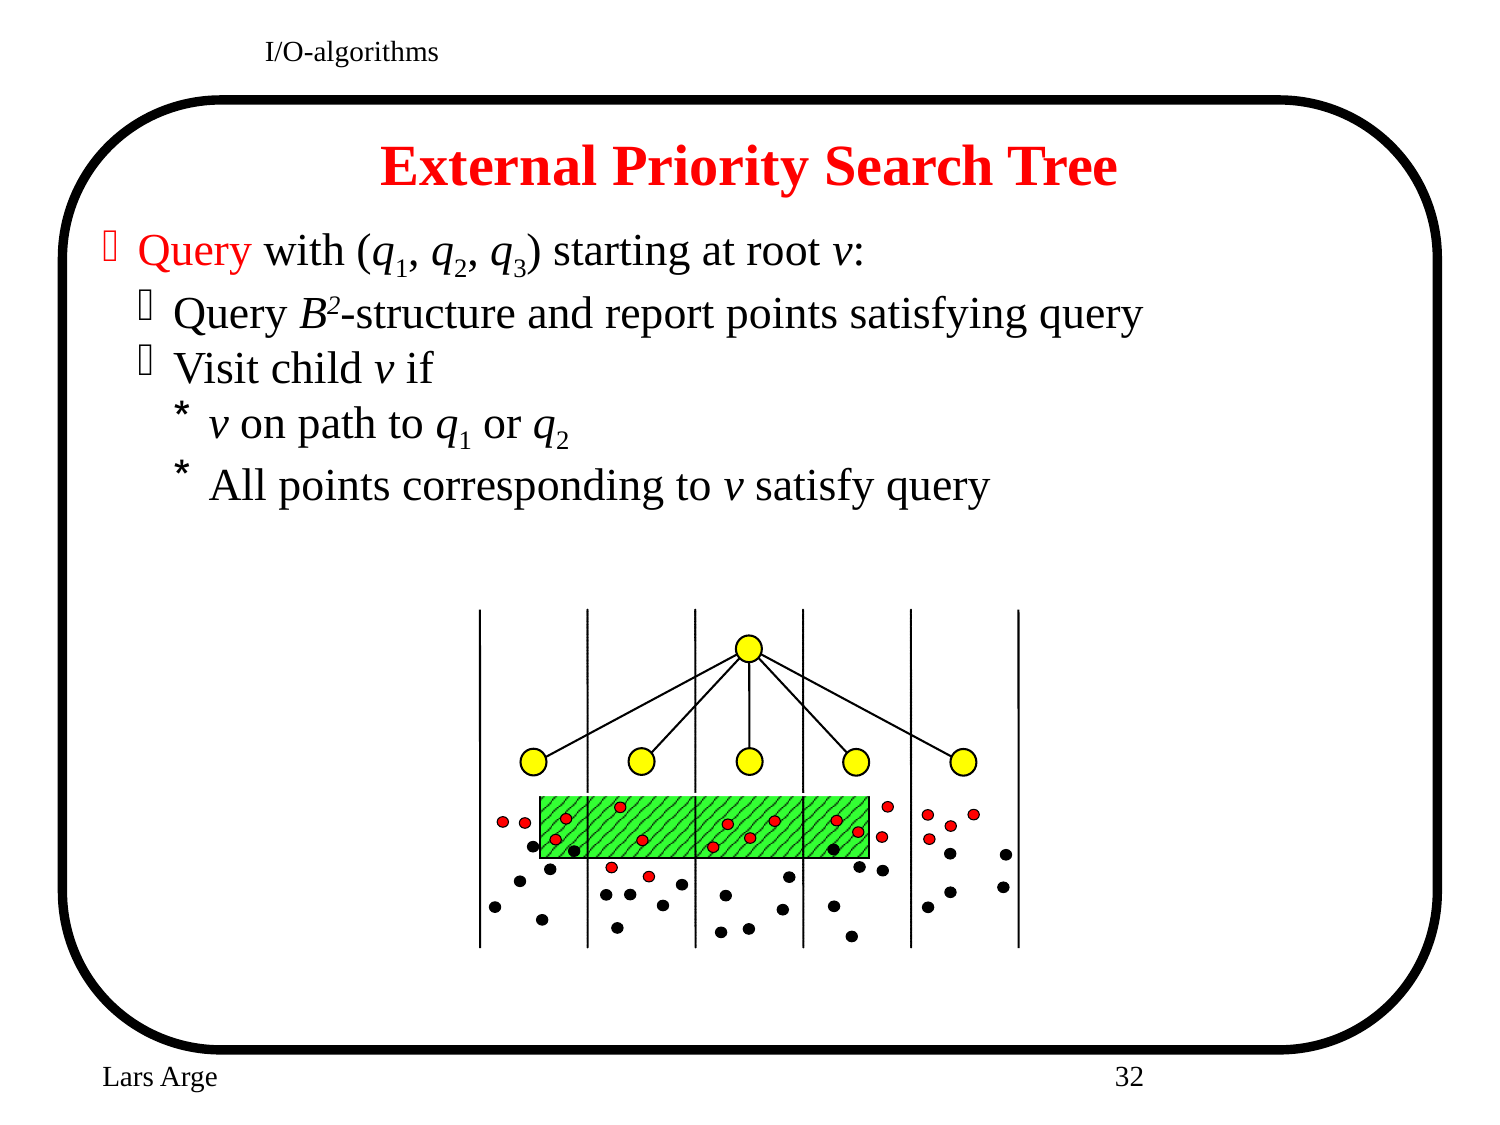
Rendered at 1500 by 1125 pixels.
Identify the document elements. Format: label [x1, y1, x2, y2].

text_box [1100, 1050, 1413, 1125]
text_box [249, 24, 1238, 88]
text_box [87, 1050, 400, 1125]
text_box [87, 112, 1413, 1025]
